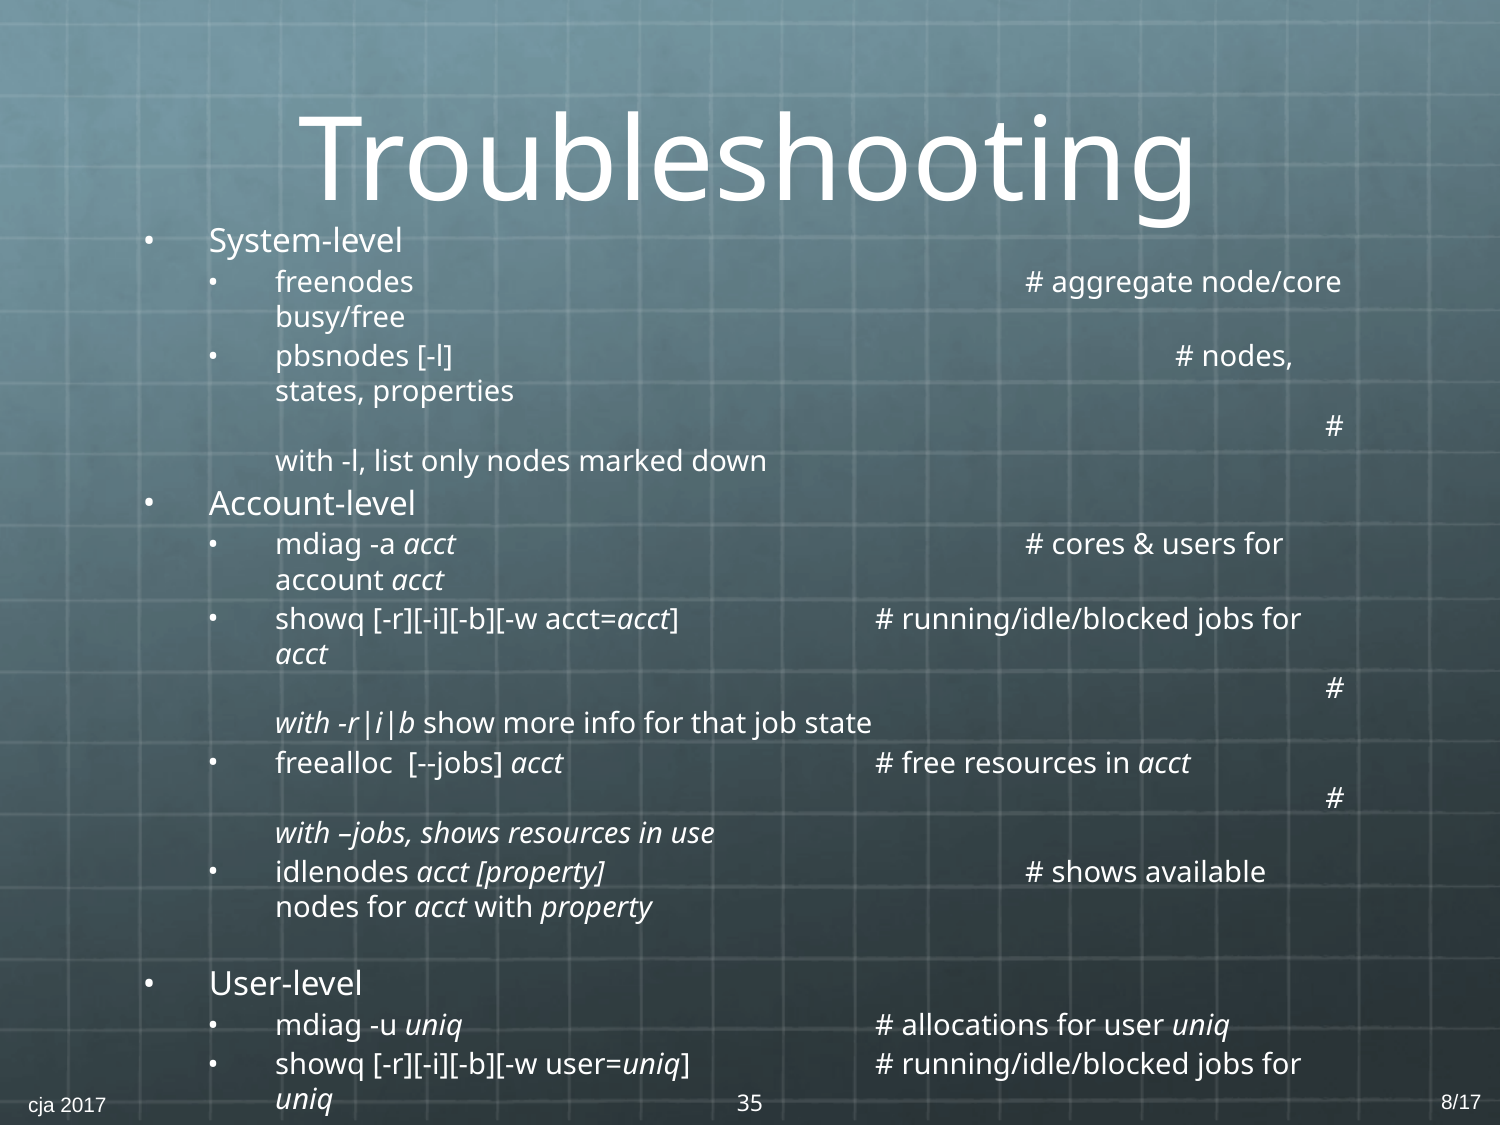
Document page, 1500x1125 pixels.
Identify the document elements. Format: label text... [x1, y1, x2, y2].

list System-level freenodes # aggregate node/core busy/free pbsnodes [-l] # nodes, states, properties # with -l, list only nodes marked down Account-level mdiag -a acct # cores & users for account acct showq [-r][-i][-b][-w acct=acct] # running/idle/blocked jobs for acct # with -r|i|b show more info for that job state freealloc [--jobs] acct # free resources in acct # with –jobs, shows resources in use idlenodes acct [property] # shows available nodes for acct with property User-level mdiag -u uniq # allocations for user uniq showq [-r][-i][-b][-w user=uniq] # running/idle/blocked jobs for uniq Job-level qstat -f jobno # full info for job jobno qstat -n jobno # show nodes/cores where jobno running checkjob [-v] jobno # show why jobno not running qpeek jobno # peek at script output while jobno is running [127, 167, 1372, 817]
title Troubleshooting [127, 17, 1372, 167]
slide_number ‹#› [687, 1080, 813, 1125]
picture [0, 0, 1500, 1125]
